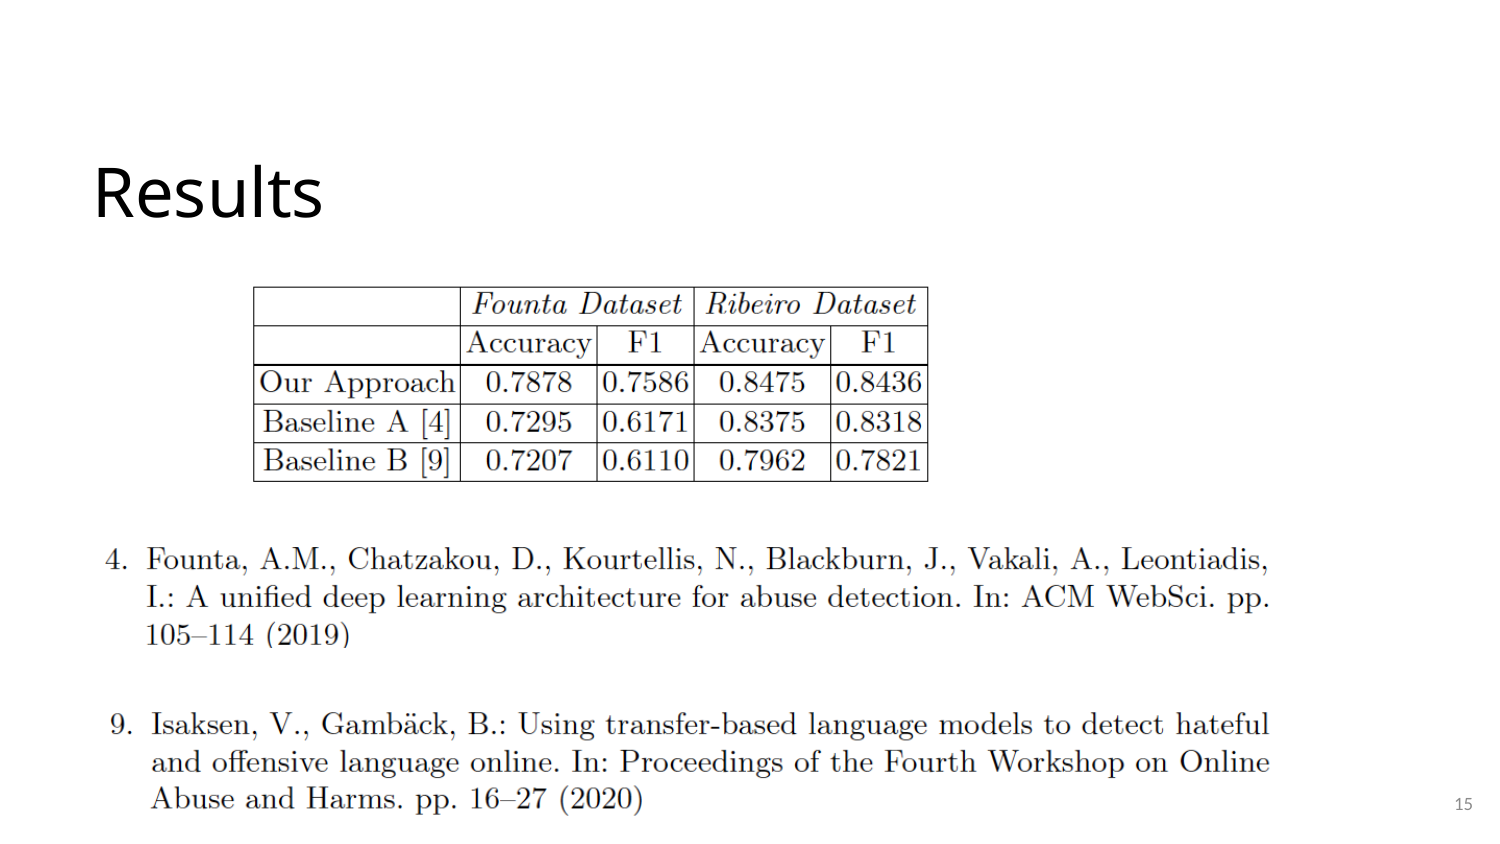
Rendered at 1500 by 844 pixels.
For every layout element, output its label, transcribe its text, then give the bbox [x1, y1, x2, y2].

slide_number 15 [1398, 770, 1489, 835]
picture [82, 708, 1285, 821]
picture [199, 247, 969, 508]
picture [77, 545, 1290, 648]
title Results [77, 121, 1427, 248]
